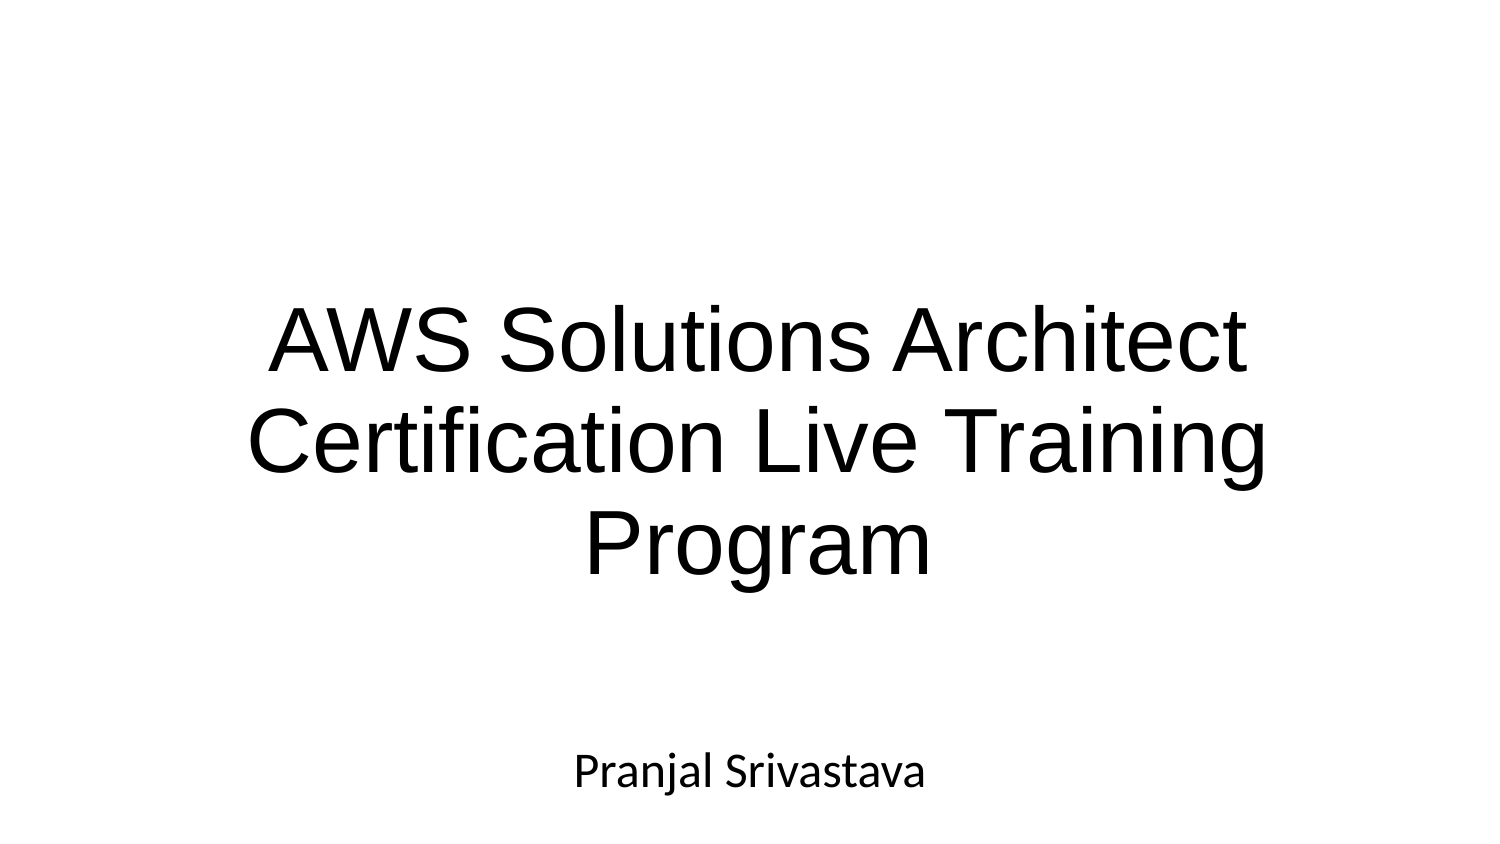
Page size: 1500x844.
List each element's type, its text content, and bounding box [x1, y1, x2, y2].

title AWS Solutions Architect Certification Live Training Program [59, 272, 1458, 609]
subtitle Pranjal Srivastava [51, 736, 1449, 825]
